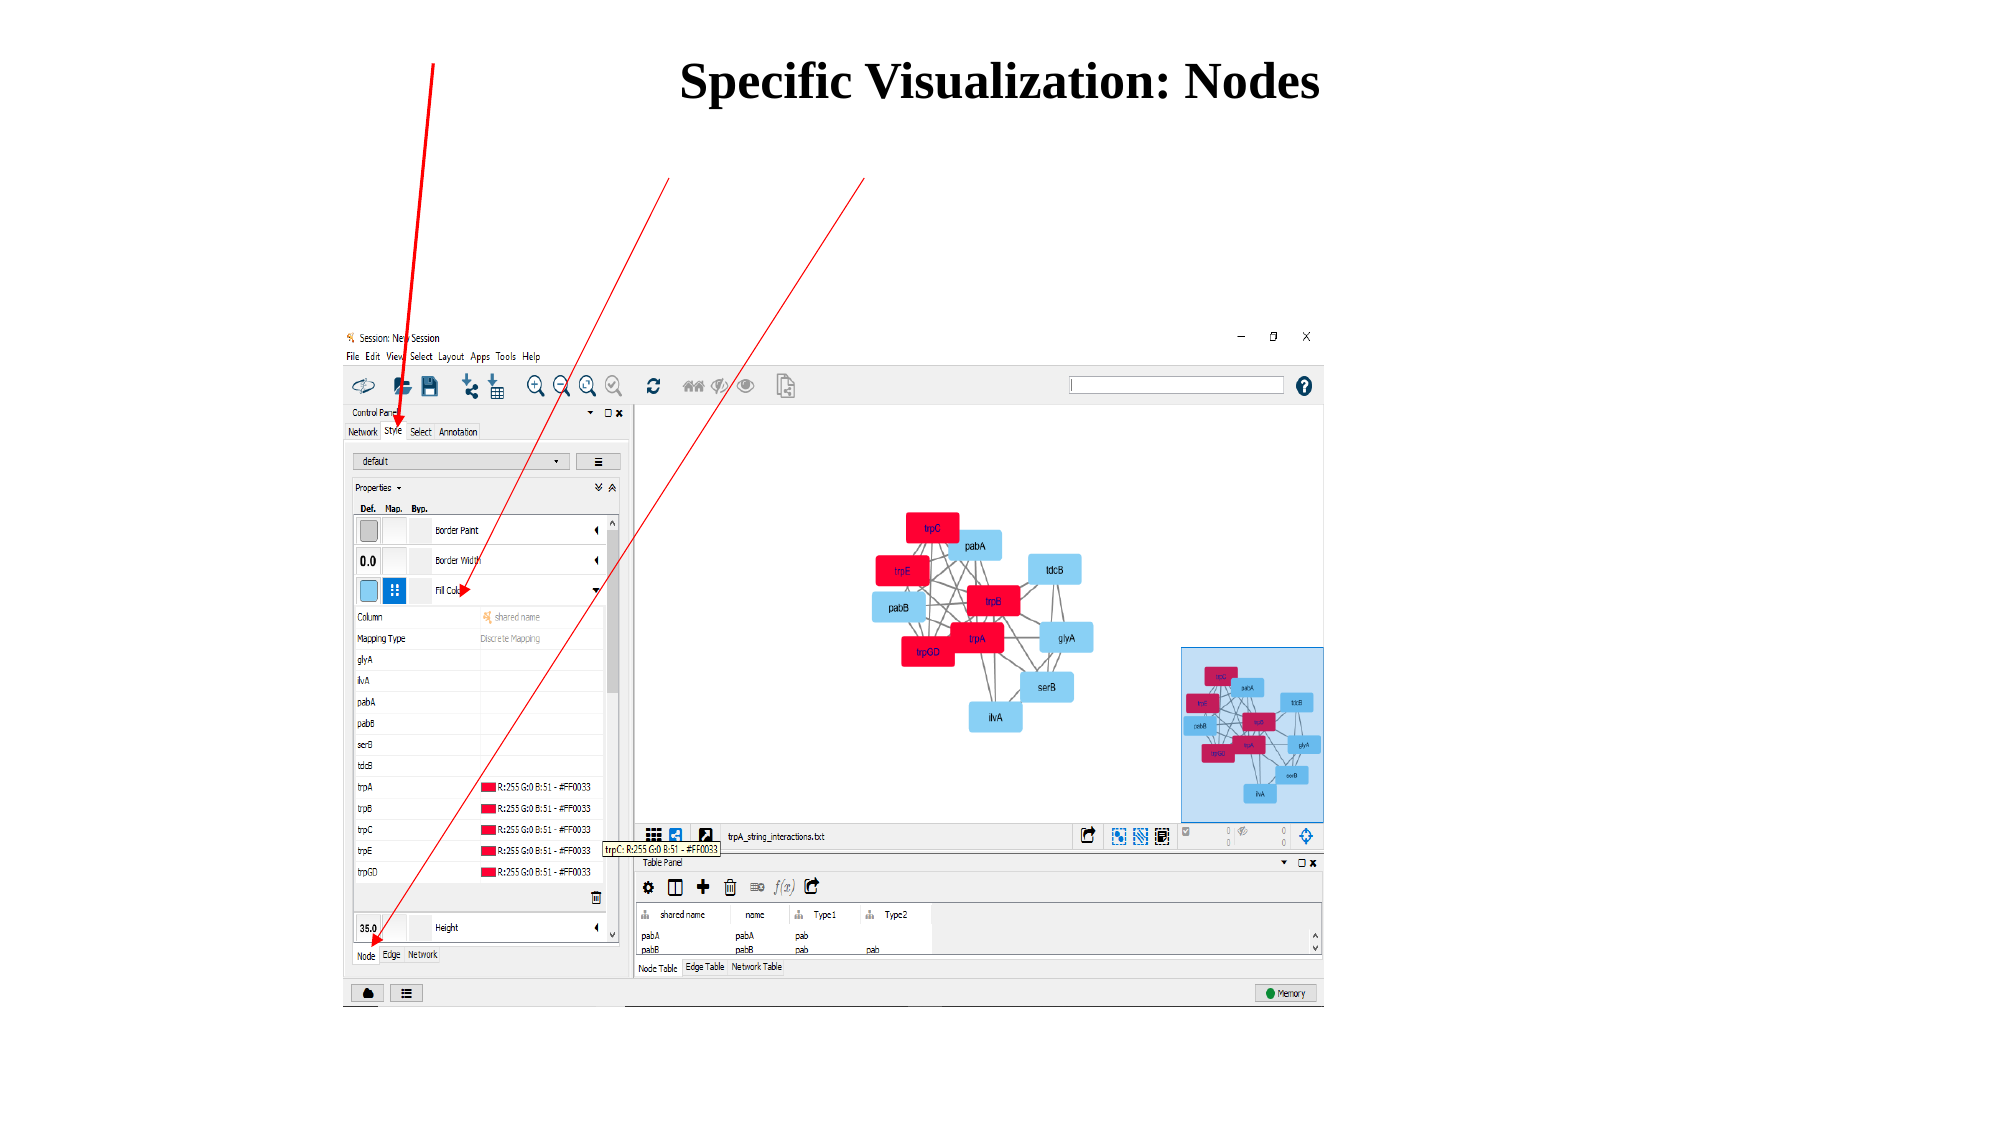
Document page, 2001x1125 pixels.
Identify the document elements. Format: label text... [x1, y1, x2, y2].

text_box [371, 177, 865, 948]
title Specific Visualization: Nodes [510, 0, 1490, 164]
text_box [397, 63, 434, 177]
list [343, 327, 1324, 1007]
